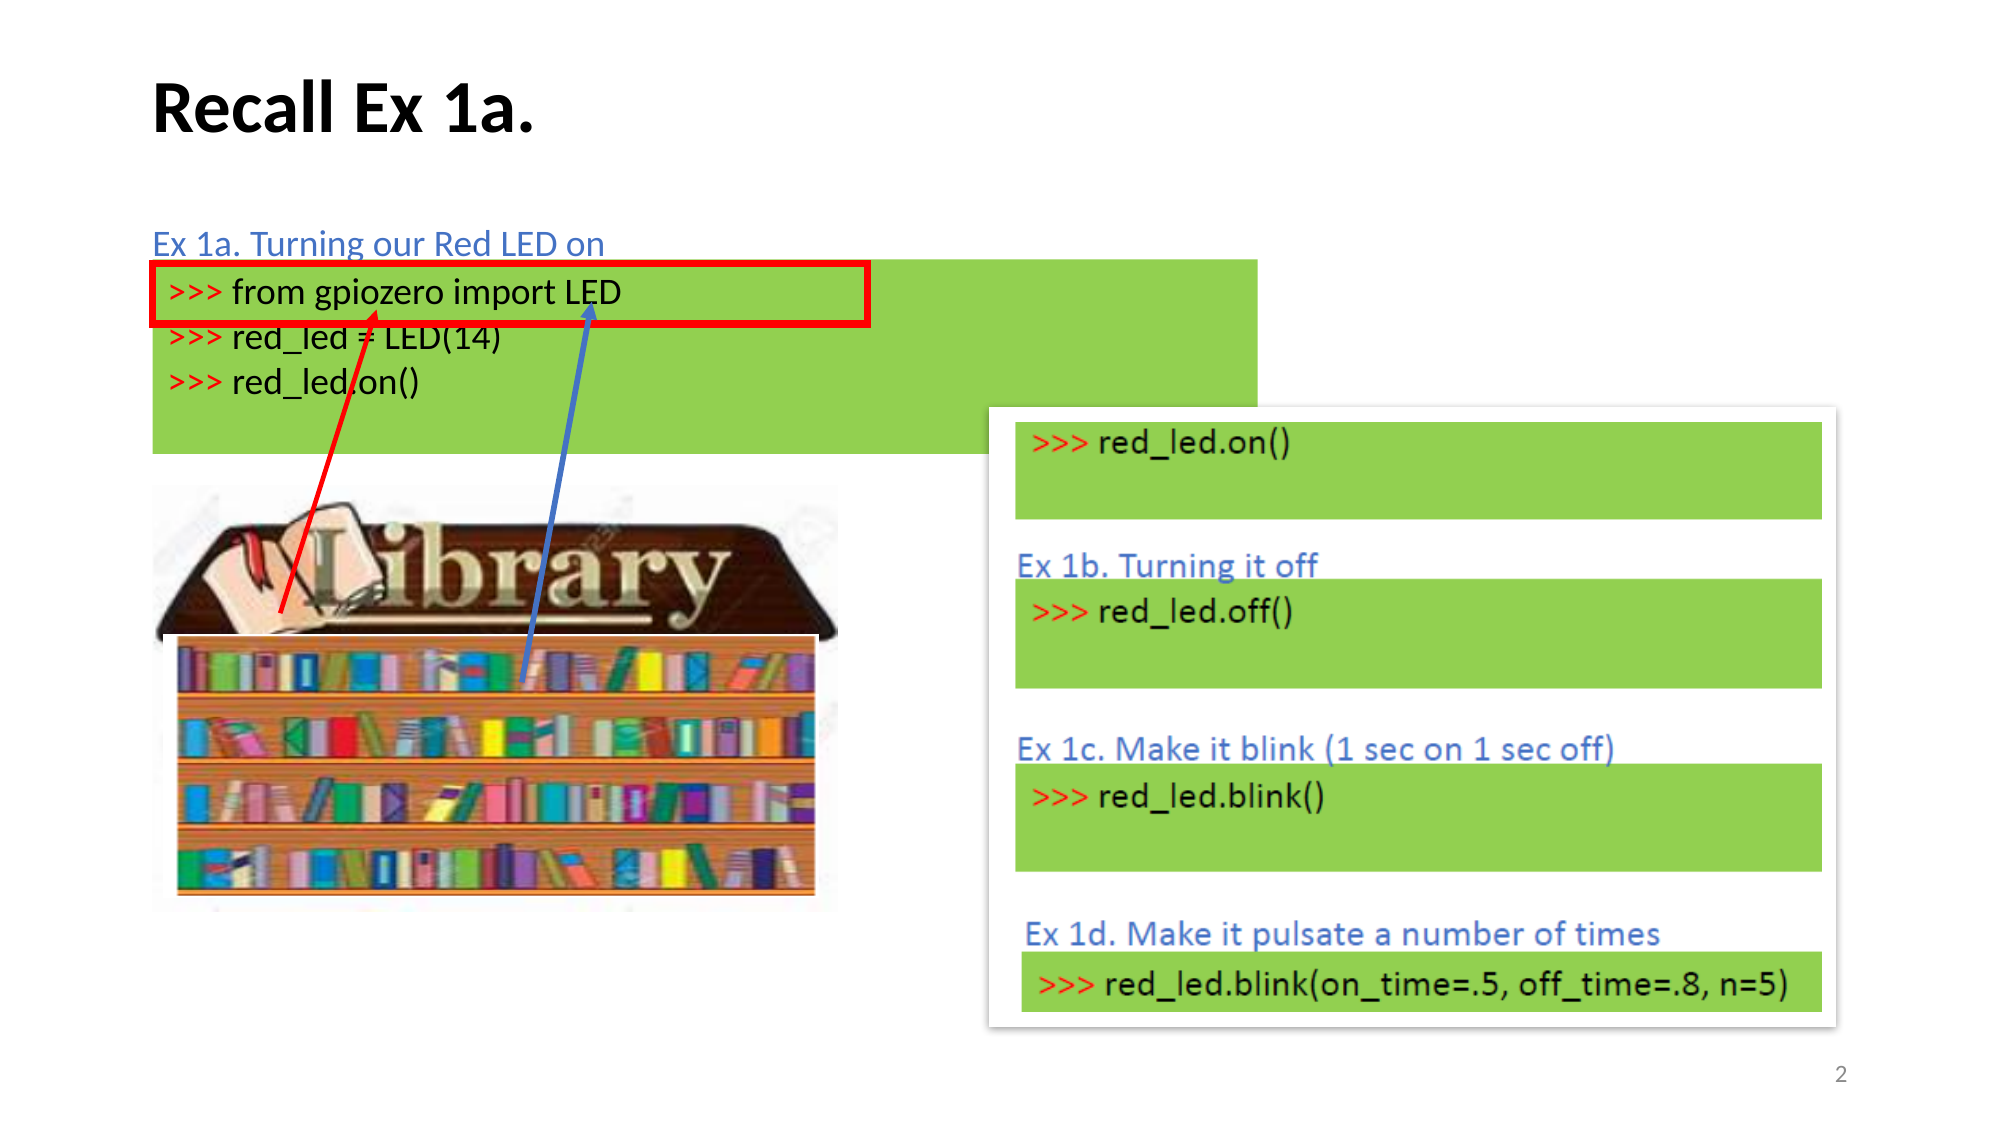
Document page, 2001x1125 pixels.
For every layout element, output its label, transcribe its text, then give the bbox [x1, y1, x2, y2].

text_box Recall Ex 1a. [137, 56, 1863, 161]
text_box >>> from gpiozero import LED >>> red_led = LED(14) >>> red_led.on() [712, 259, 1258, 454]
slide_number 2 [1412, 1042, 1863, 1103]
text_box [152, 309, 838, 912]
picture [1003, 421, 1822, 1013]
text_box [151, 262, 868, 325]
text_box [163, 301, 819, 898]
text_box Ex 1a. Turning our Red LED on [137, 211, 712, 272]
